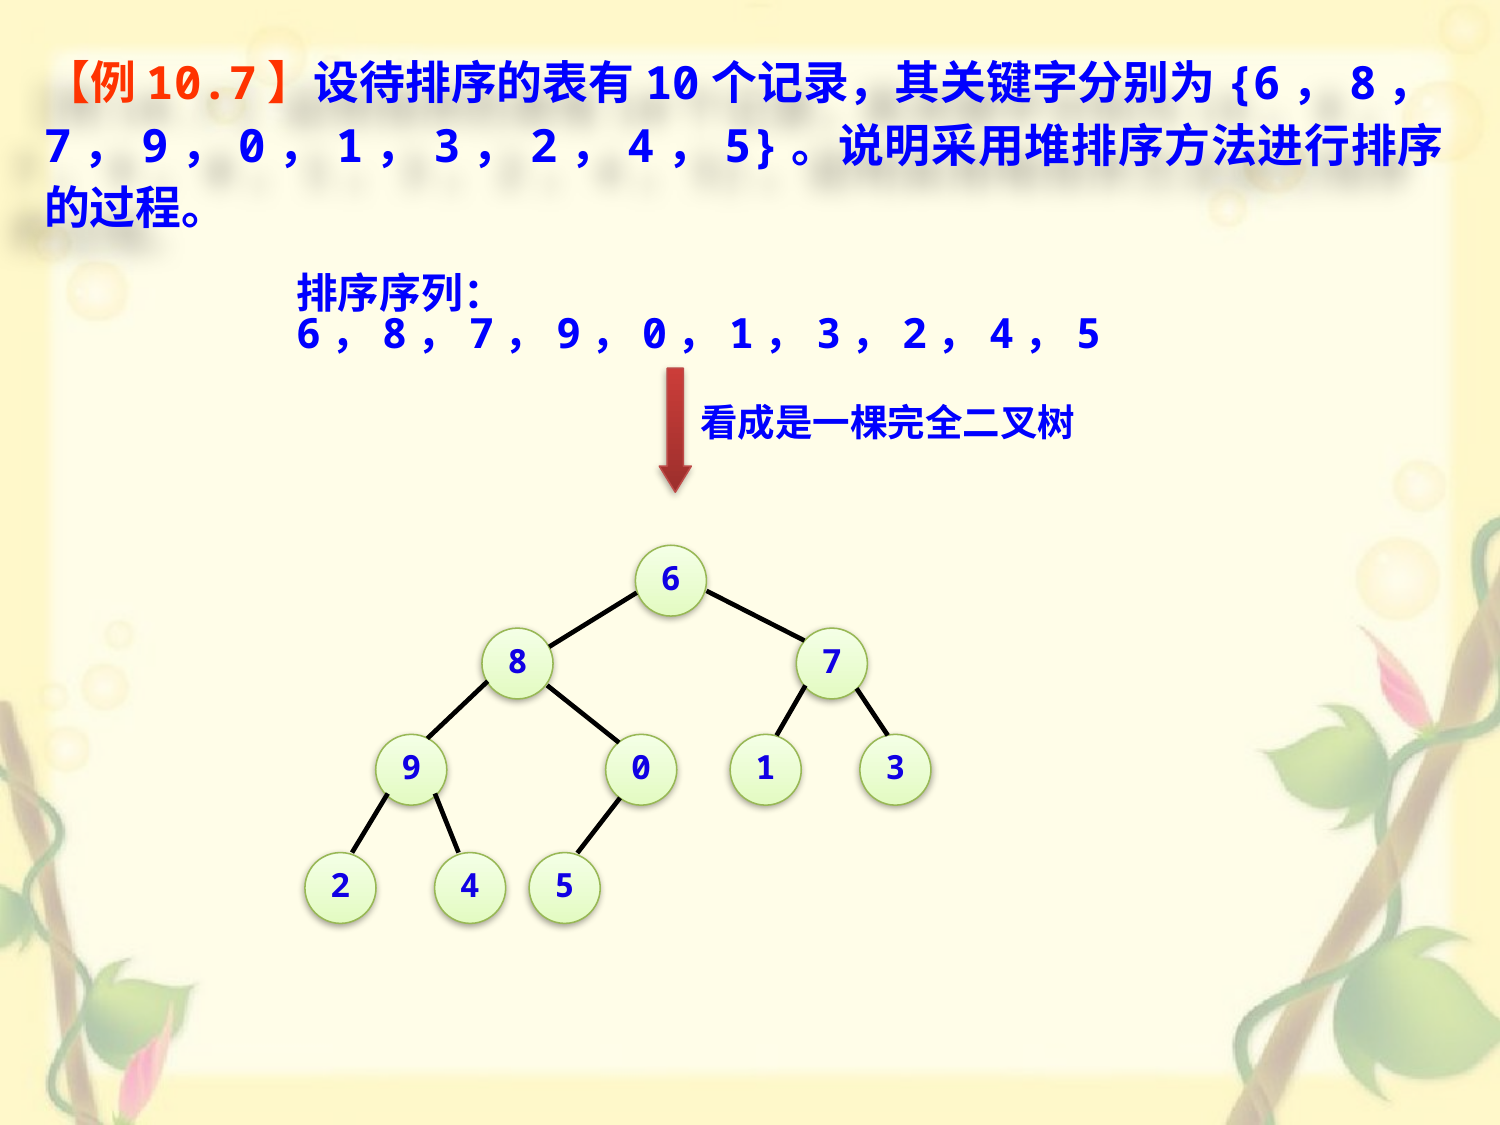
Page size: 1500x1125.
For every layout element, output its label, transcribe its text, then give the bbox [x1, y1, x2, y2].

text_box 【例10.7】设待排序的表有10个记录，其关键字分别为{6，8，7，9，0，1，3，2，4，5}。说明采用堆排序方法进行排序的过程。 [29, 39, 1460, 242]
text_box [304, 545, 932, 924]
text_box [659, 367, 1277, 493]
text_box 排序序列：6，8，7，9，0，1，3，2，4，5 [281, 269, 1266, 364]
